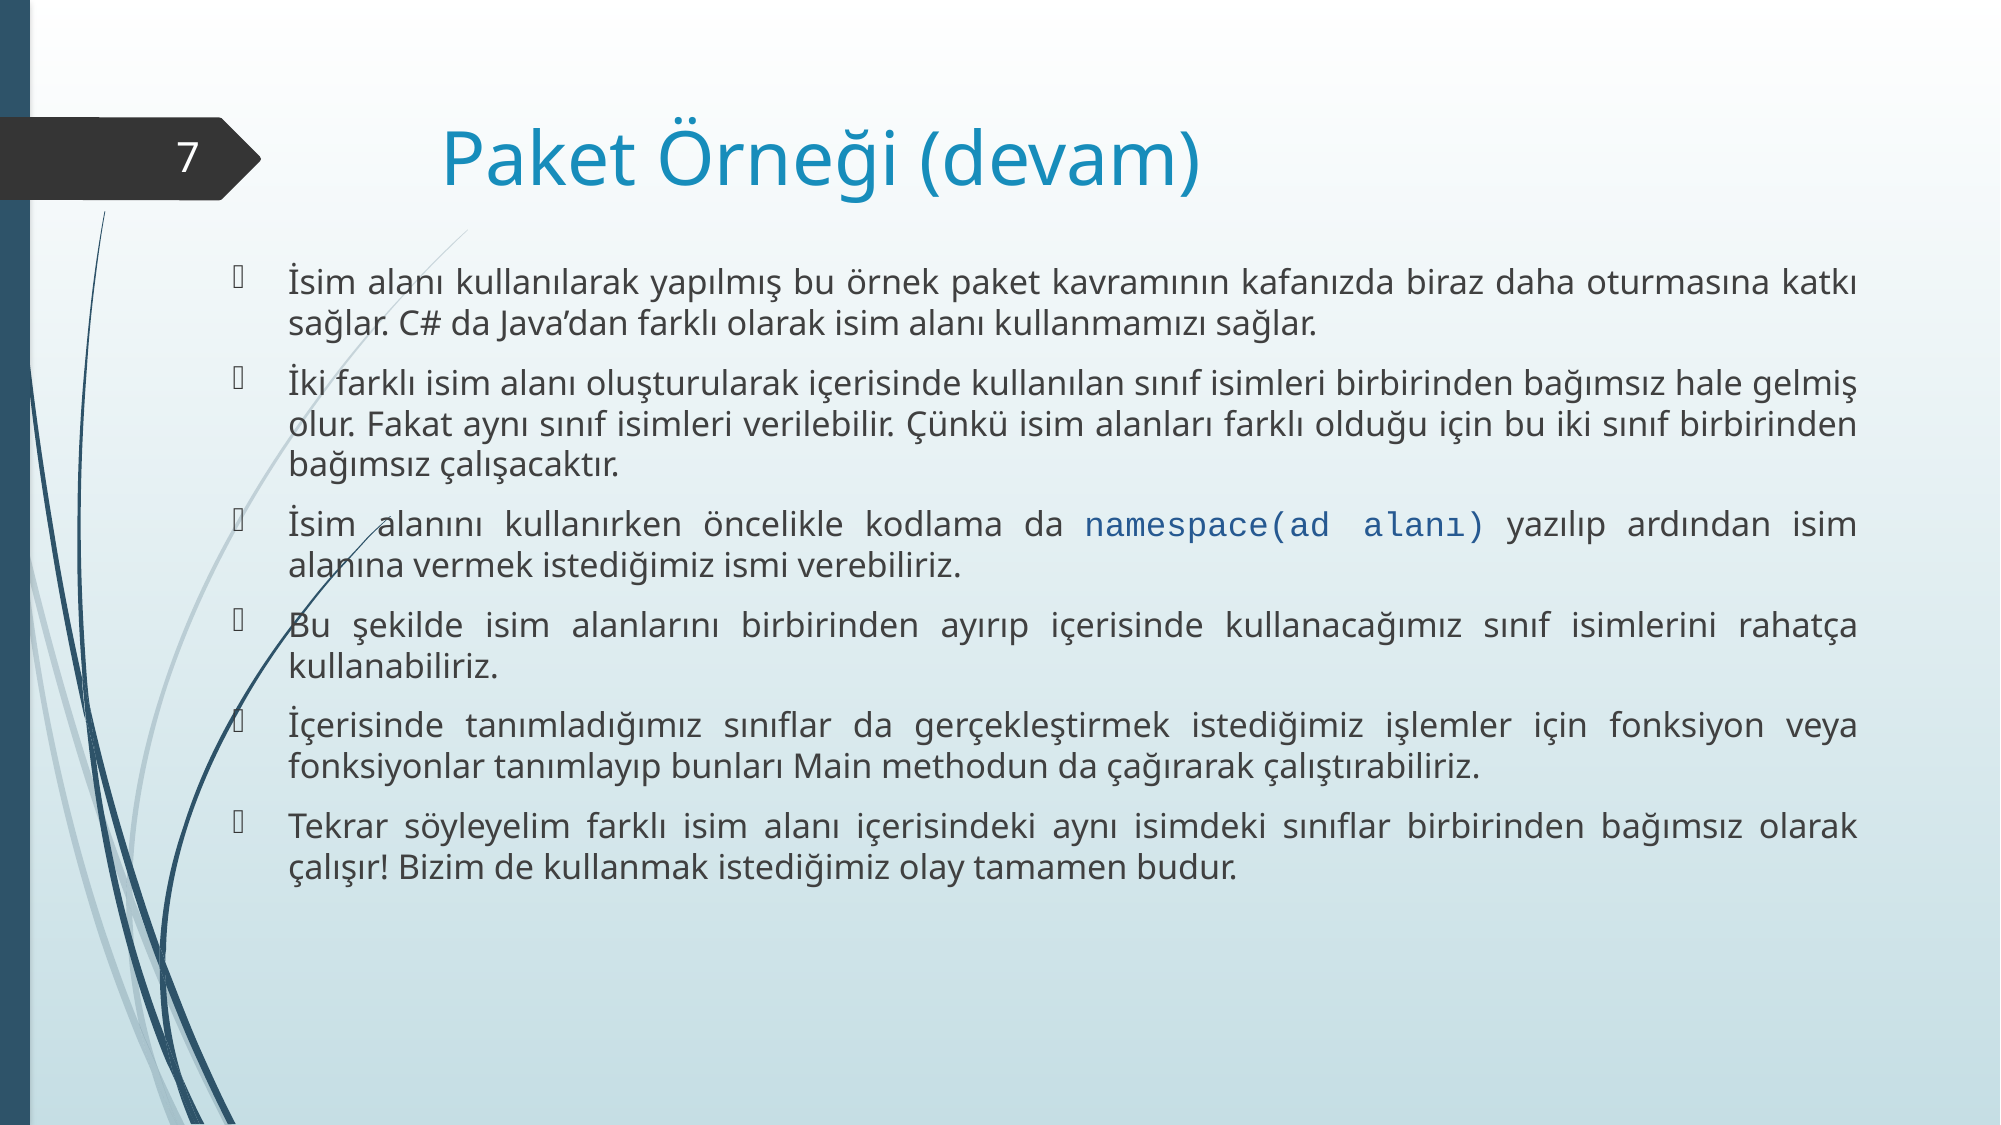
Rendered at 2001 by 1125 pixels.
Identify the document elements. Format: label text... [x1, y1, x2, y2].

list İsim alanı kullanılarak yapılmış bu örnek paket kavramının kafanızda biraz daha oturmasına katkı sağlar. C# da Java’dan farklı olarak isim alanı kullanmamızı sağlar. İki farklı isim alanı oluşturularak içerisinde kullanılan sınıf isimleri birbirinden bağımsız hale gelmiş olur. Fakat aynı sınıf isimleri verilebilir. Çünkü isim alanları farklı olduğu için bu iki sınıf birbirinden bağımsız çalışacaktır. İsim alanını kullanırken öncelikle kodlama da namespace(ad alanı) yazılıp ardından isim alanına vermek istediğimiz ismi verebiliriz. Bu şekilde isim alanlarını birbirinden ayırıp içerisinde kullanacağımız sınıf isimlerini rahatça kullanabiliriz. İçerisinde tanımladığımız sınıflar da gerçekleştirmek istediğimiz işlemler için fonksiyon veya fonksiyonlar tanımlayıp bunları Main methodun da çağırarak çalıştırabiliriz. Tekrar söyleyelim farklı isim alanı içerisindeki aynı isimdeki sınıflar birbirinden bağımsız olarak çalışır! Bizim de kullanmak istediğimiz olay tamamen budur. [217, 252, 1873, 895]
title Paket Örneği (devam) [425, 102, 1888, 313]
slide_number 7 [87, 129, 216, 190]
